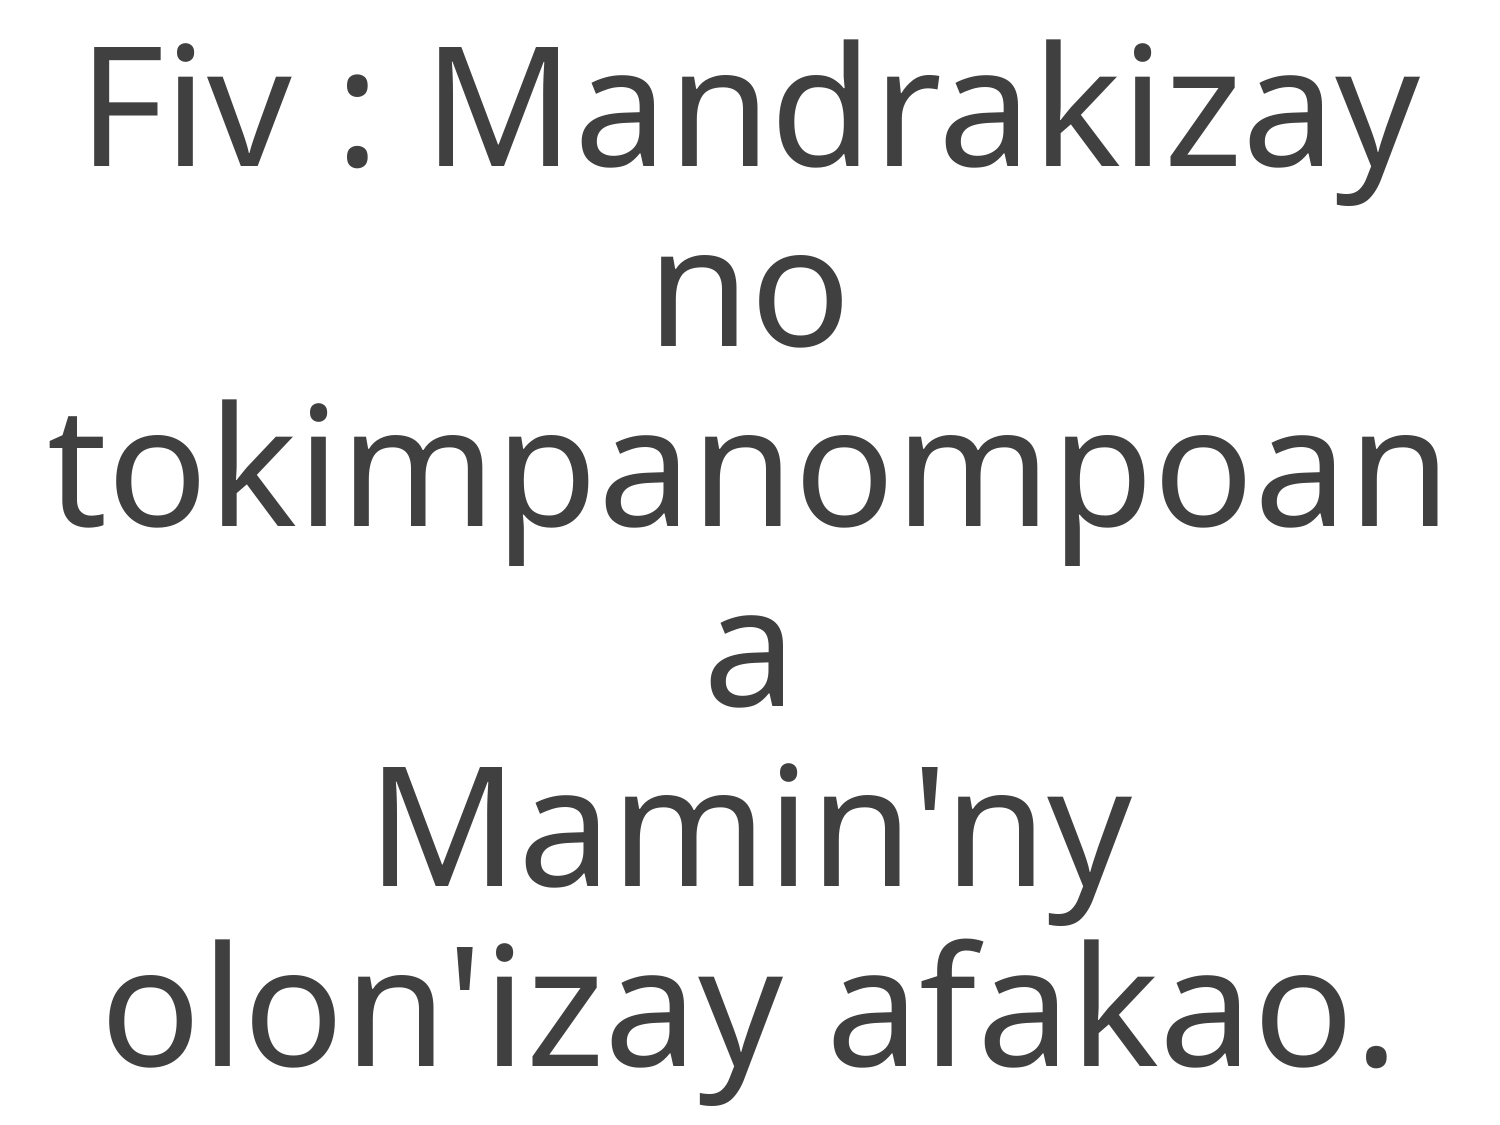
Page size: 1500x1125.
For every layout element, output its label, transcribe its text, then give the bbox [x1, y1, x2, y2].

title Fiv : Mandrakizay no tokimpanompoana Mamin'ny olon'izay afakao. [0, 453, 1500, 672]
